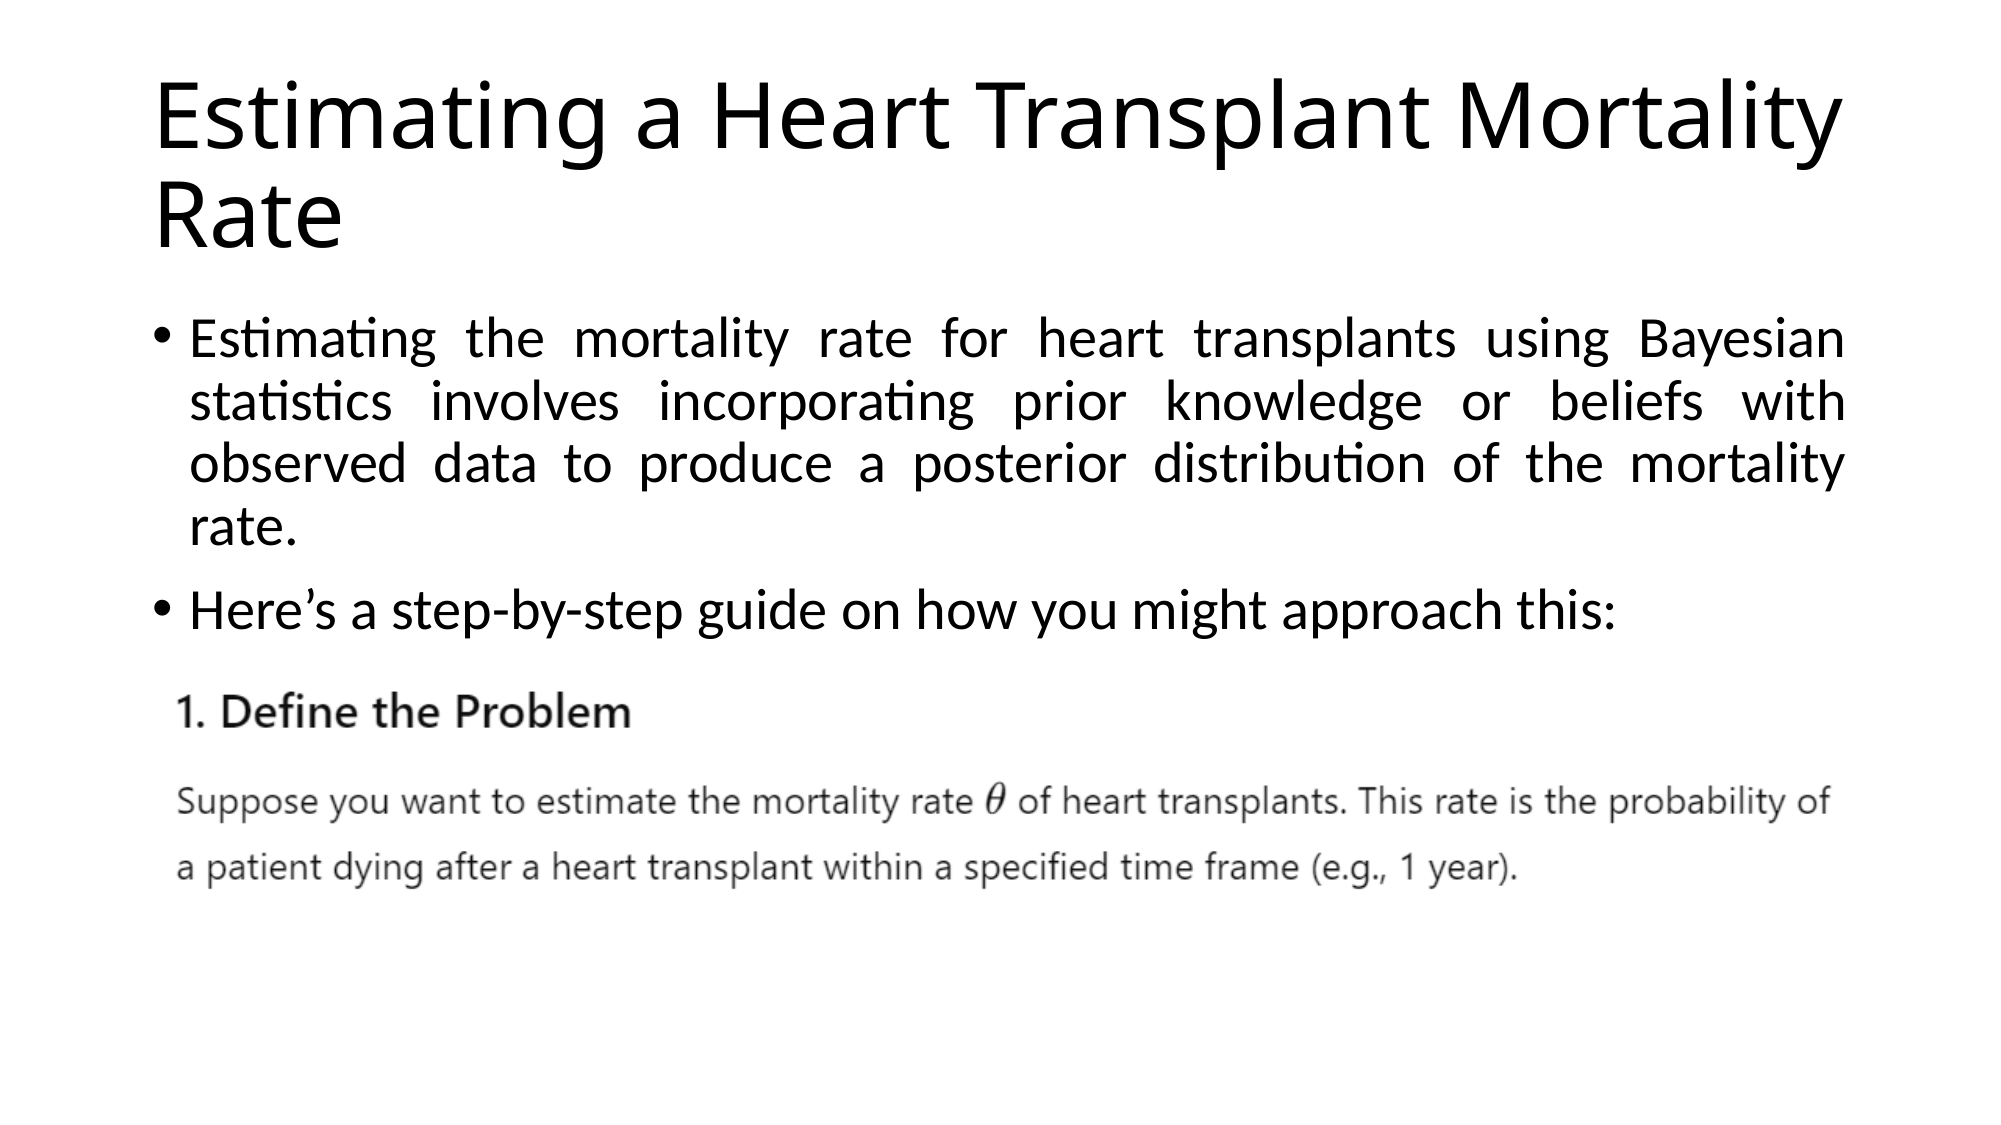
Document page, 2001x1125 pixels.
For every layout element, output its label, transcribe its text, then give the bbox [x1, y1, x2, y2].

picture [160, 670, 1840, 922]
list Estimating the mortality rate for heart transplants using Bayesian statistics involves incorporating prior knowledge or beliefs with observed data to produce a posterior distribution of the mortality rate. Here’s a step-by-step guide on how you might approach this: [137, 299, 1863, 1014]
title Estimating a Heart Transplant Mortality Rate [137, 59, 1863, 278]
